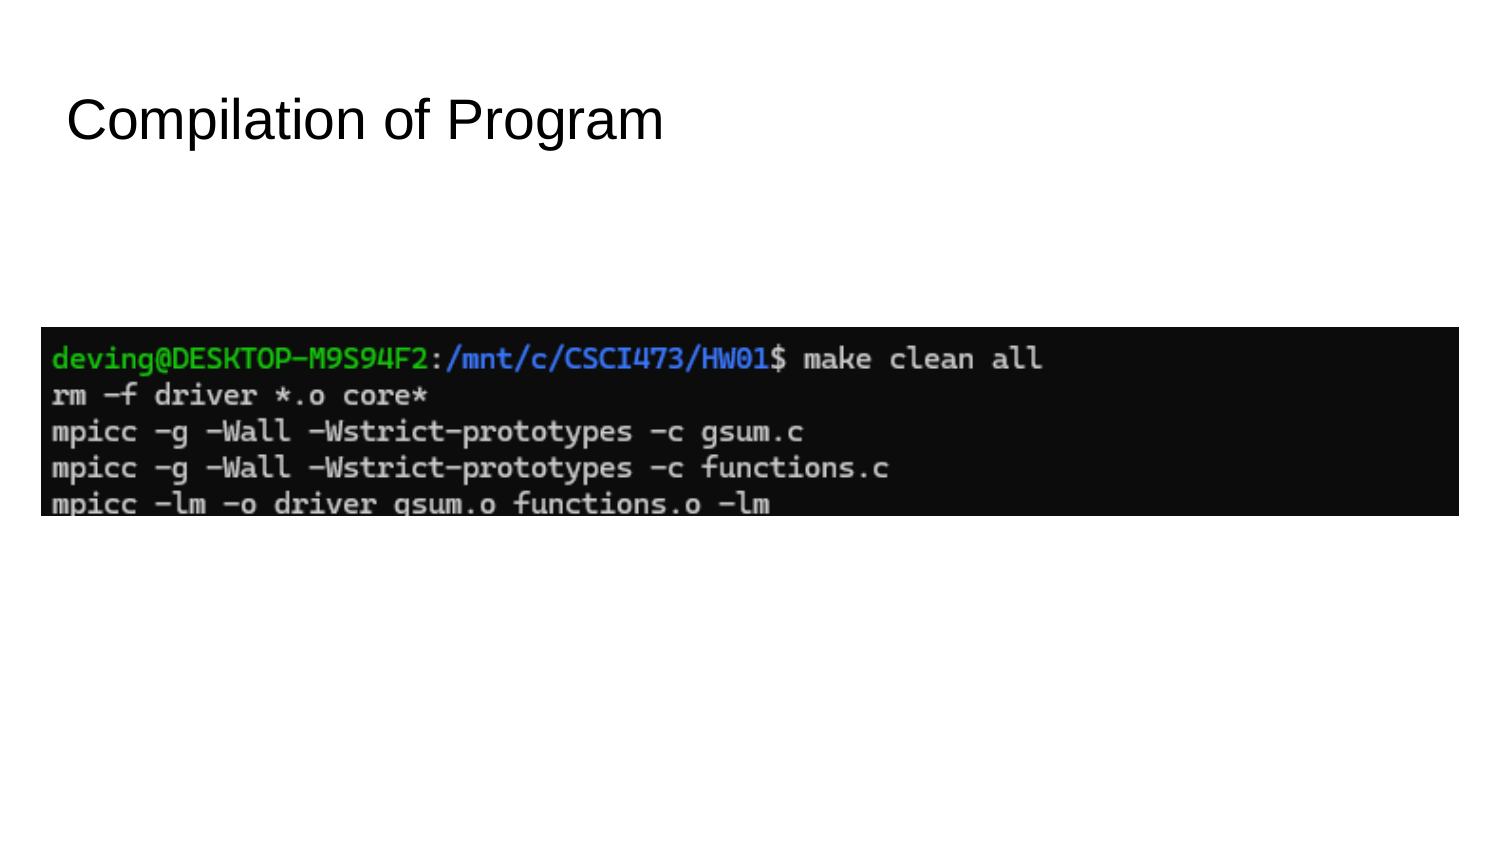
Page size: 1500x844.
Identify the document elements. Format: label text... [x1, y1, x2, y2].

picture [40, 327, 1459, 516]
title Compilation of Program [51, 72, 1449, 167]
